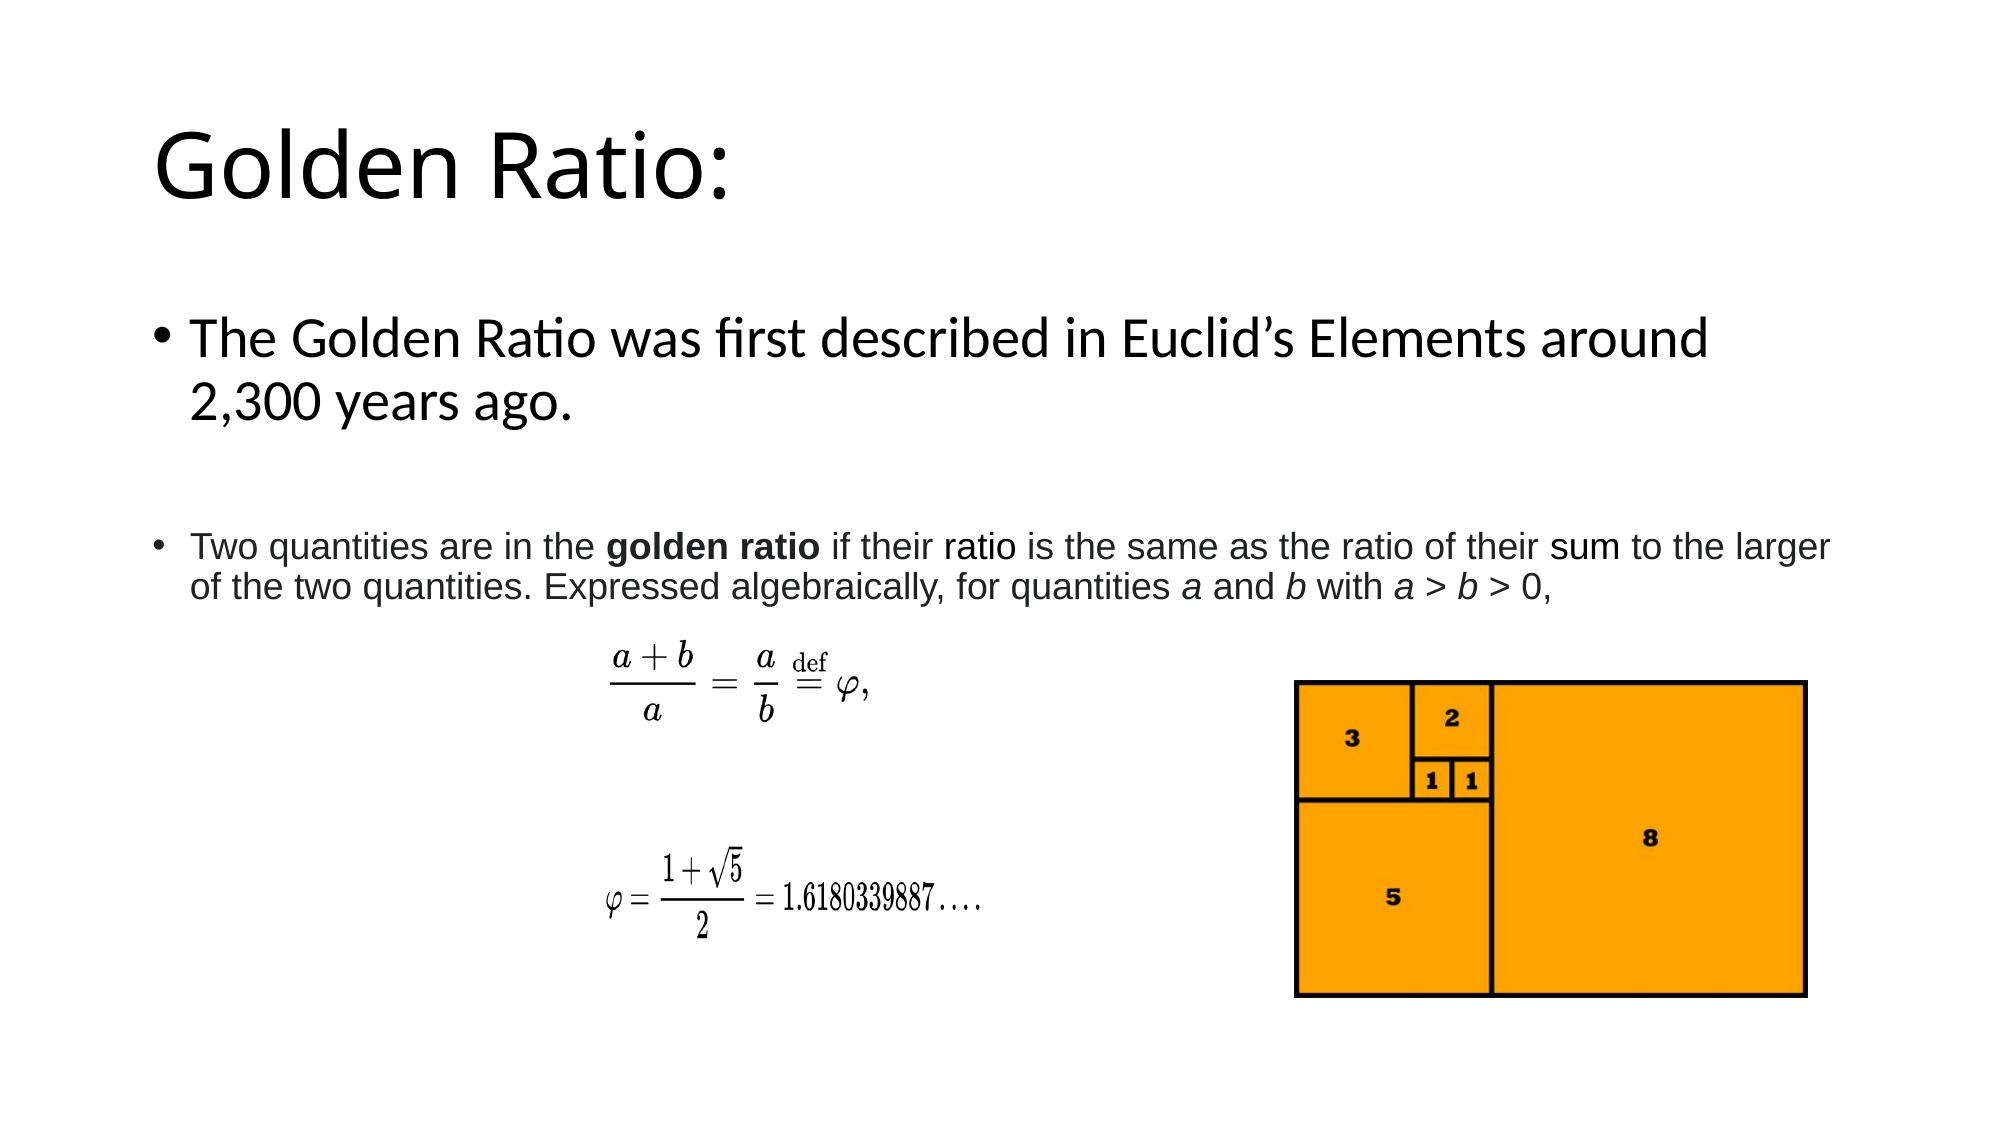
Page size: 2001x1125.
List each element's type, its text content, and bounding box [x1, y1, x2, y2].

title Golden Ratio: [137, 59, 1863, 278]
picture [1294, 680, 1808, 998]
picture [605, 634, 870, 727]
picture [605, 838, 981, 942]
list The Golden Ratio was first described in Euclid’s Elements around 2,300 years ago. Two quantities are in the golden ratio if their ratio is the same as the ratio of their sum to the larger of the two quantities. Expressed algebraically, for quantities a and b with a > b > 0, [137, 299, 1863, 1014]
